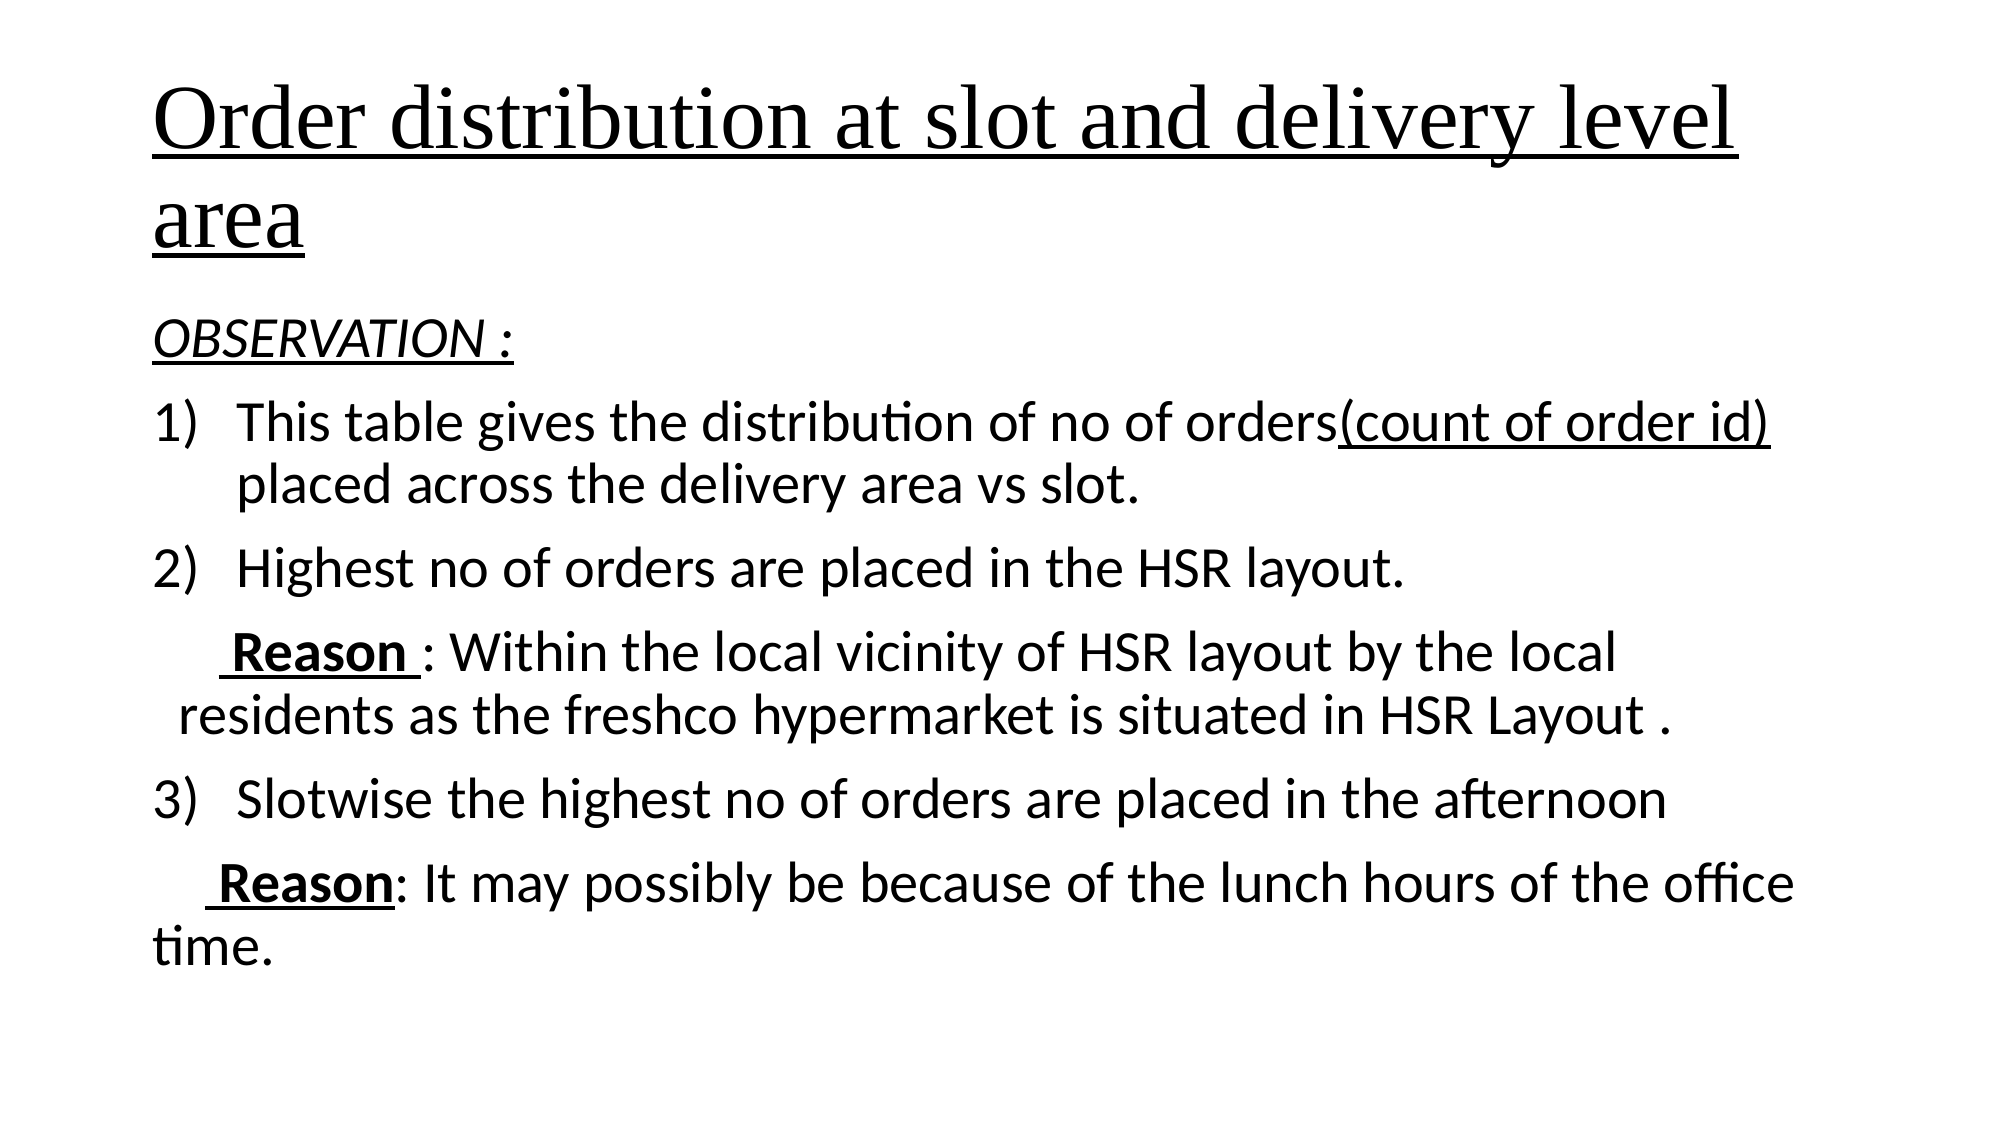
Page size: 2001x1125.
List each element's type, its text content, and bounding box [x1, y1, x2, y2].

title Order distribution at slot and delivery level area [137, 59, 1863, 278]
list OBSERVATION : This table gives the distribution of no of orders(count of order id) placed across the delivery area vs slot. Highest no of orders are placed in the HSR layout. Reason : Within the local vicinity of HSR layout by the local residents as the freshco hypermarket is situated in HSR Layout . Slotwise the highest no of orders are placed in the afternoon Reason: It may possibly be because of the lunch hours of the office time. [137, 299, 1863, 1111]
